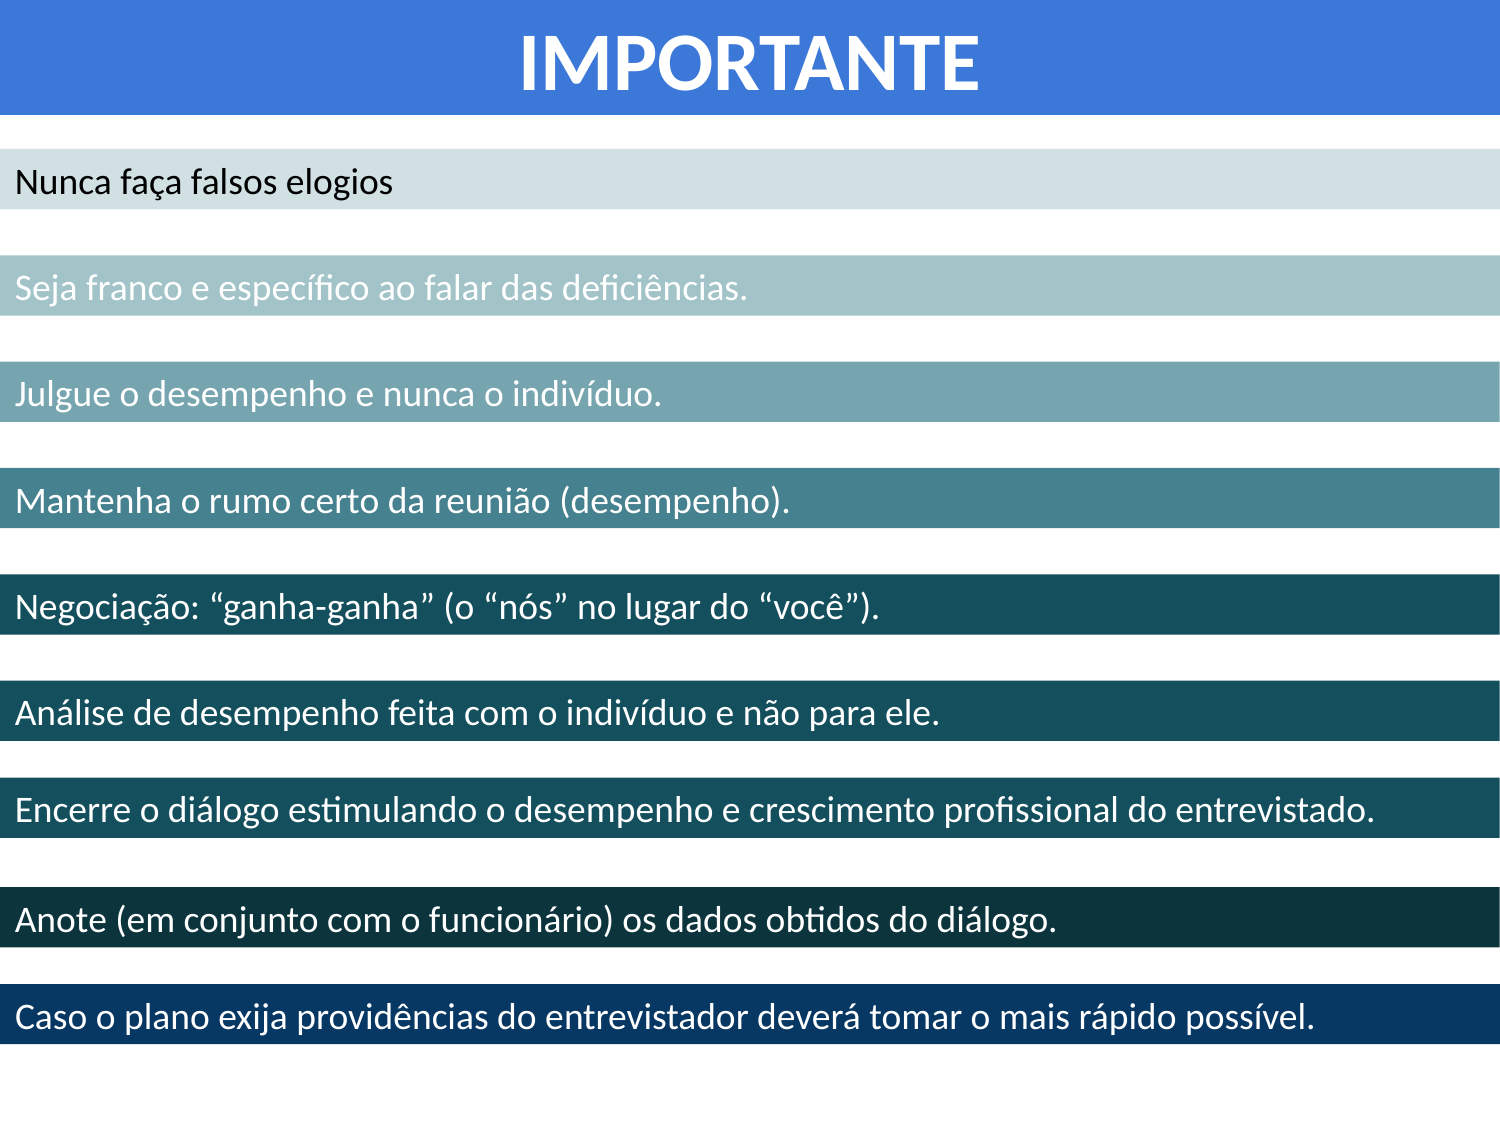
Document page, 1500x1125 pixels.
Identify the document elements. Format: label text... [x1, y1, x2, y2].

text_box Análise de desempenho feita com o indivíduo e não para ele. [0, 680, 1500, 741]
text_box IMPORTANTE [0, 0, 1500, 115]
text_box Mantenha o rumo certo da reunião (desempenho). [0, 467, 1500, 529]
text_box Nunca faça falsos elogios [0, 148, 1500, 210]
text_box Seja franco e específico ao falar das deficiências. [0, 255, 1500, 316]
text_box Encerre o diálogo estimulando o desempenho e crescimento profissional do entrevistado. [0, 777, 1500, 838]
text_box Julgue o desempenho e nunca o indivíduo. [0, 361, 1500, 422]
text_box Anote (em conjunto com o funcionário) os dados obtidos do diálogo. [0, 887, 1500, 948]
text_box Negociação: “ganha-ganha” (o “nós” no lugar do “você”). [0, 574, 1500, 635]
text_box Caso o plano exija providências do entrevistador deverá tomar o mais rápido possível. [0, 984, 1500, 1045]
